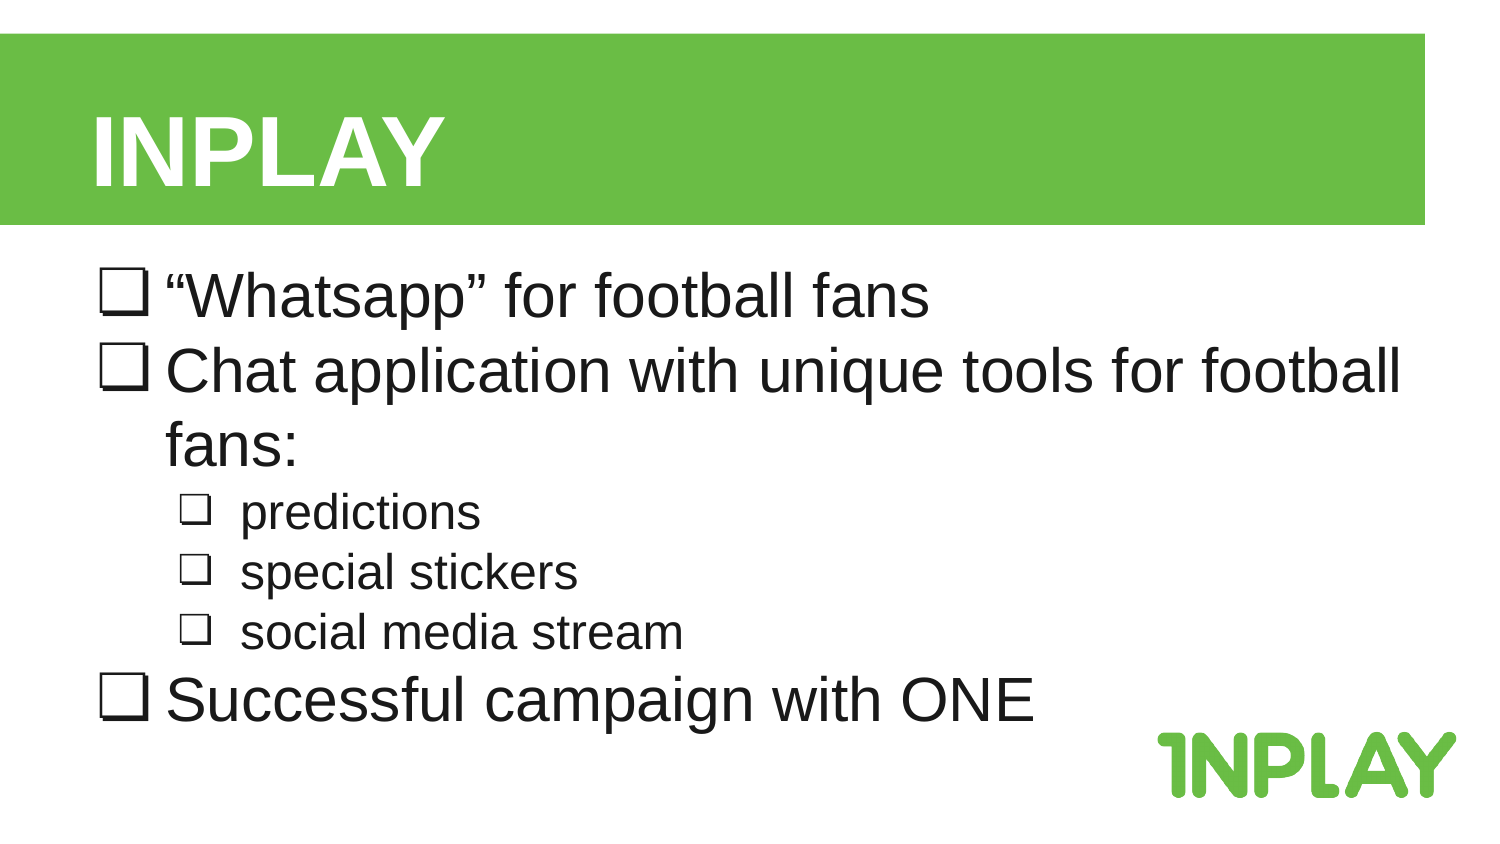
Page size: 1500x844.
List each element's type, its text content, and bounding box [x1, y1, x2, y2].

list “Whatsapp” for football fans Chat application with unique tools for football fans: predictions special stickers social media stream Successful campaign with ONE [75, 239, 1425, 808]
picture [1119, 639, 1500, 844]
title INPLAY [75, 33, 1425, 221]
